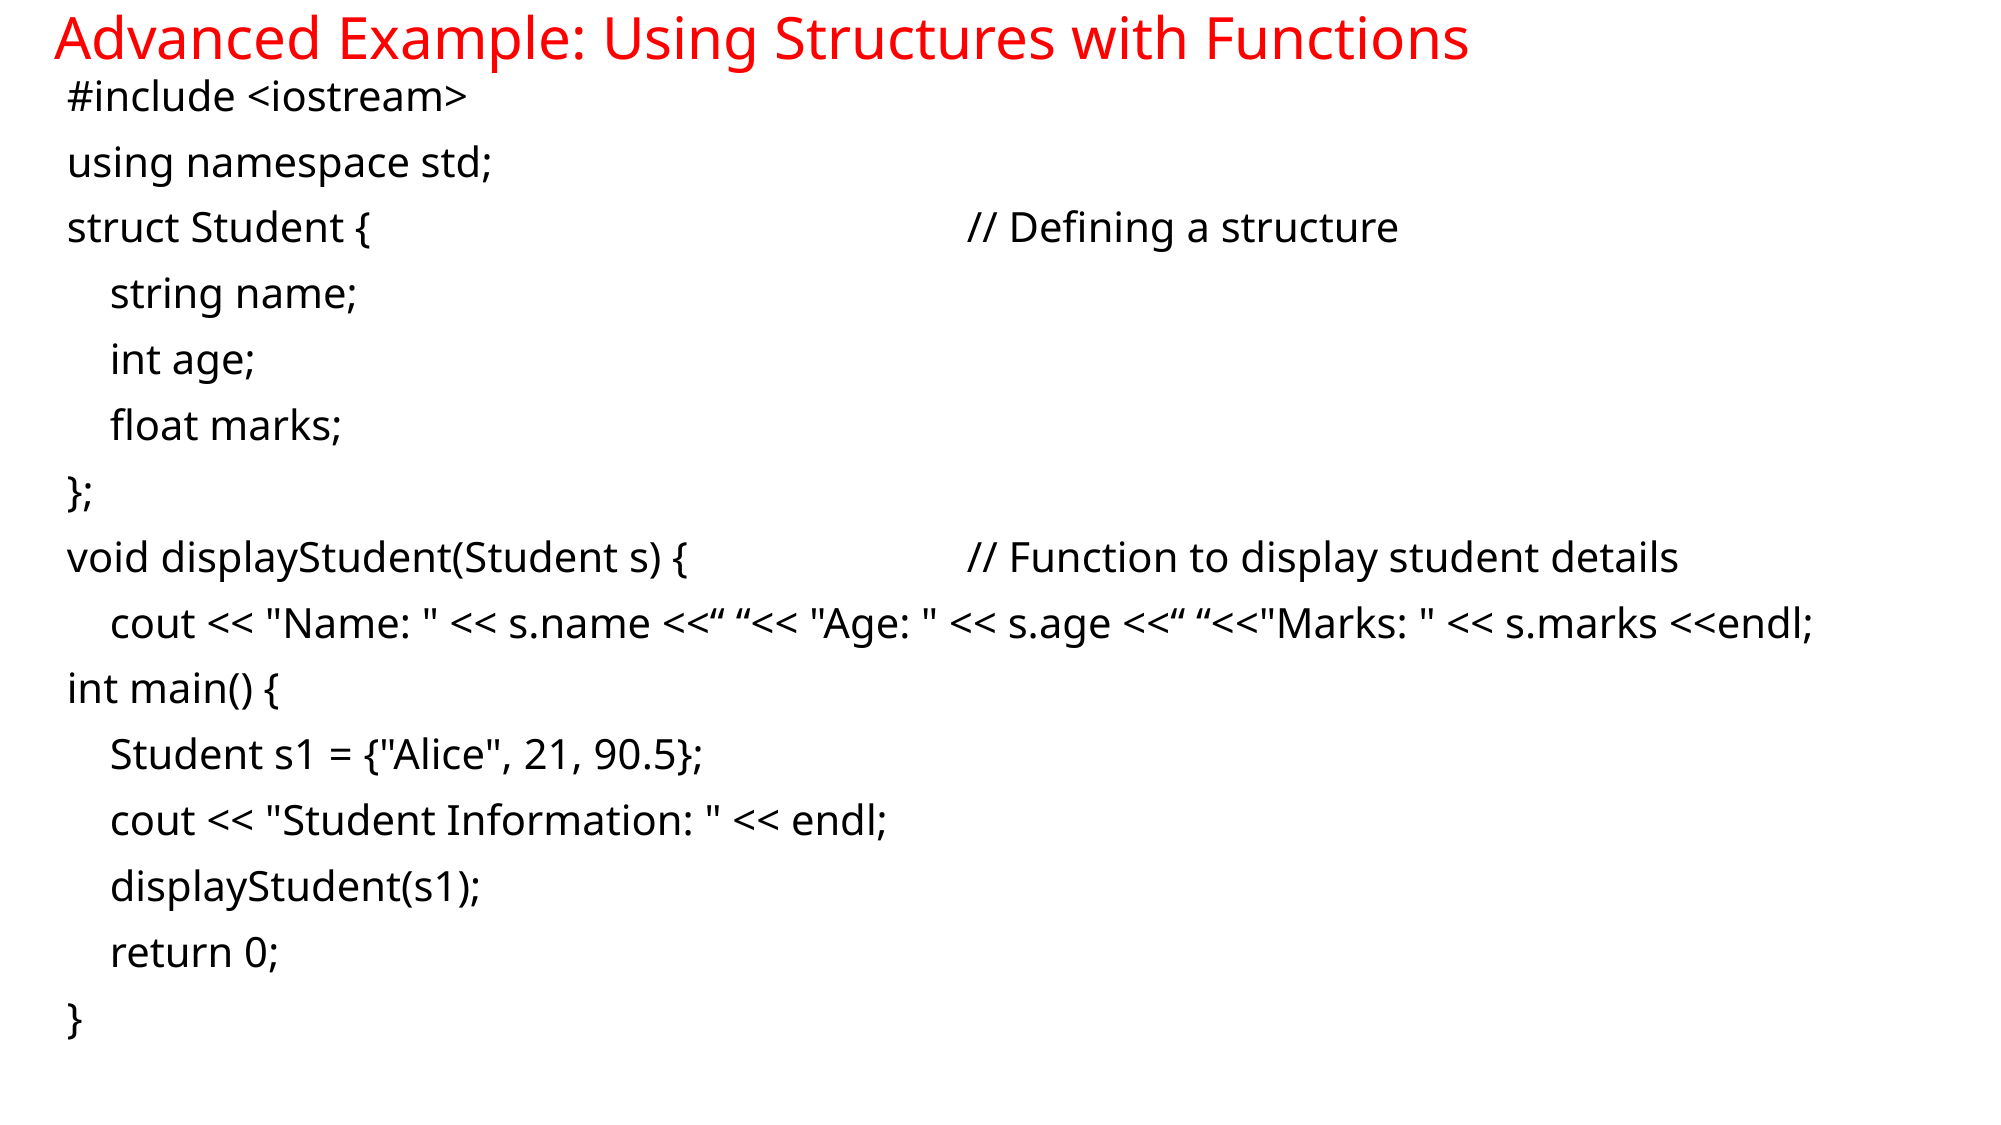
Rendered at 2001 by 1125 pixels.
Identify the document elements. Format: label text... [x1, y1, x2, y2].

title Advanced Example: Using Structures with Functions [39, 0, 1863, 83]
list #include <iostream> using namespace std; struct Student { // Defining a structure string name; int age; float marks; }; void displayStudent(Student s) { // Function to display student details cout << "Name: " << s.name <<“ “<< "Age: " << s.age <<“ “<<"Marks: " << s.marks <<endl; int main() { Student s1 = {"Alice", 21, 90.5}; cout << "Student Information: " << endl; displayStudent(s1); return 0; } [51, 67, 1900, 1100]
